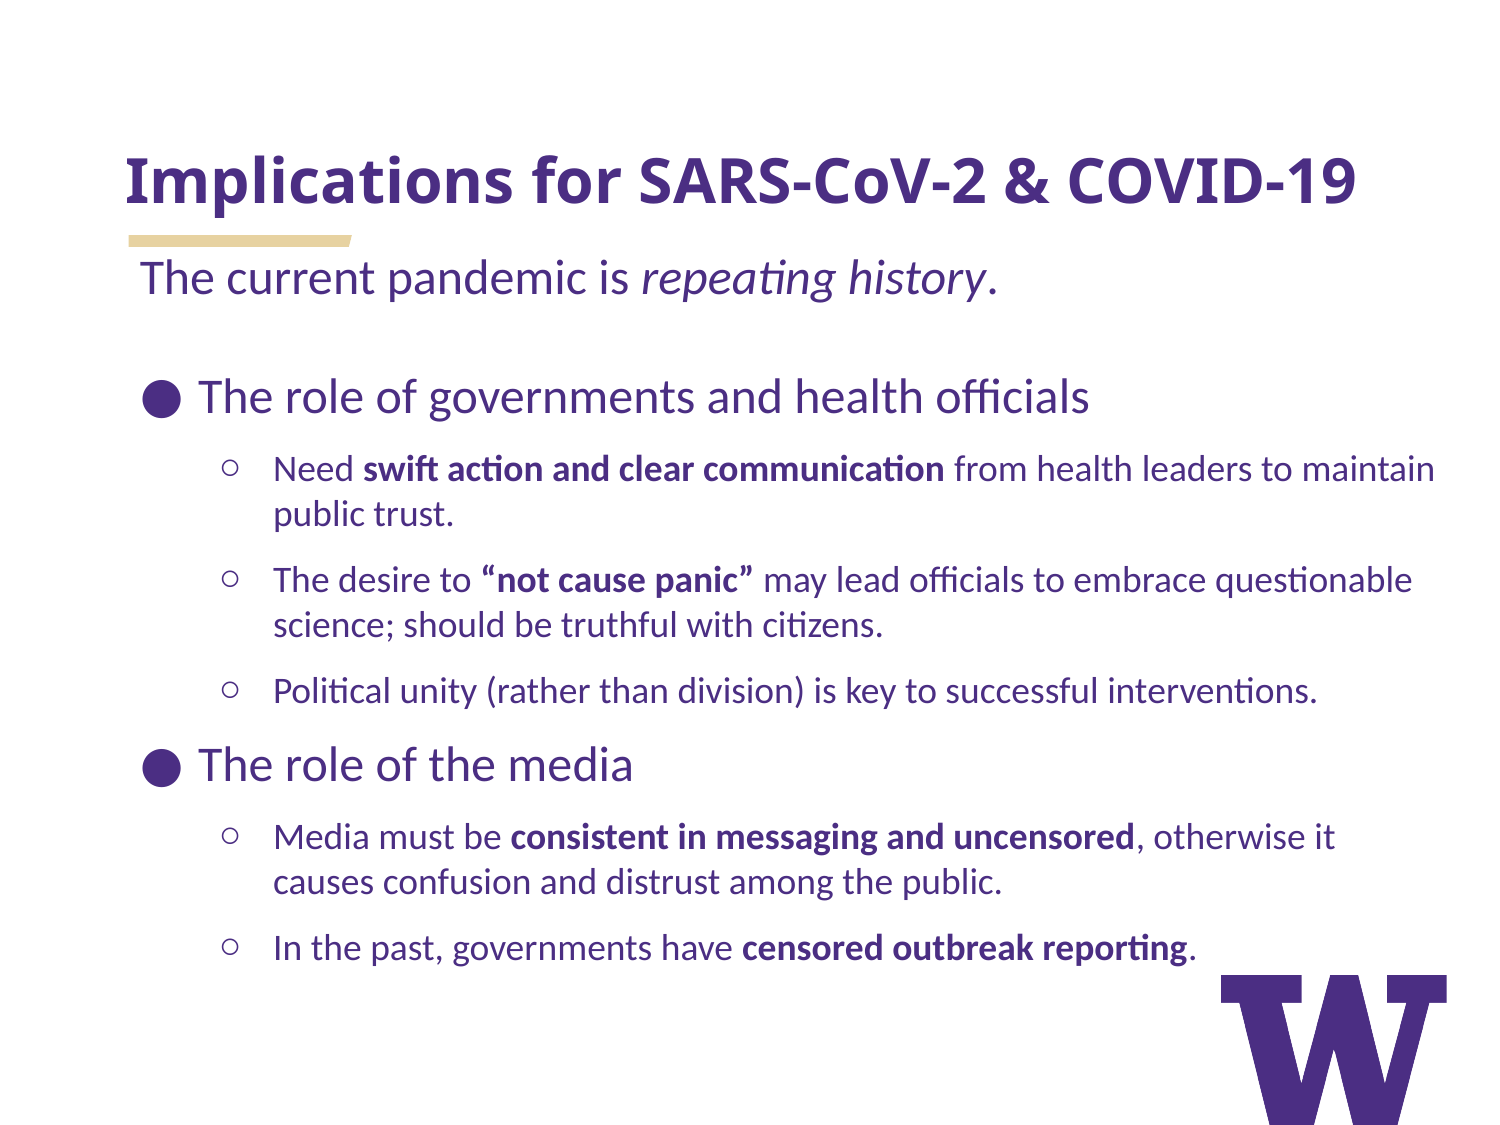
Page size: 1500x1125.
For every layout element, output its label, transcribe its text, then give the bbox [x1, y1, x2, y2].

list The current pandemic is repeating history. The role of governments and health officials Need swift action and clear communication from health leaders to maintain public trust. The desire to “not cause panic” may lead officials to embrace questionable science; should be truthful with citizens. Political unity (rather than division) is key to successful interventions. The role of the media Media must be consistent in messaging and uncensored, otherwise it causes confusion and distrust among the public. In the past, governments have censored outbreak reporting. [108, 236, 1453, 907]
title Implications for SARS-CoV-2 & COVID-19 [110, 60, 1453, 224]
picture [1221, 975, 1447, 1125]
